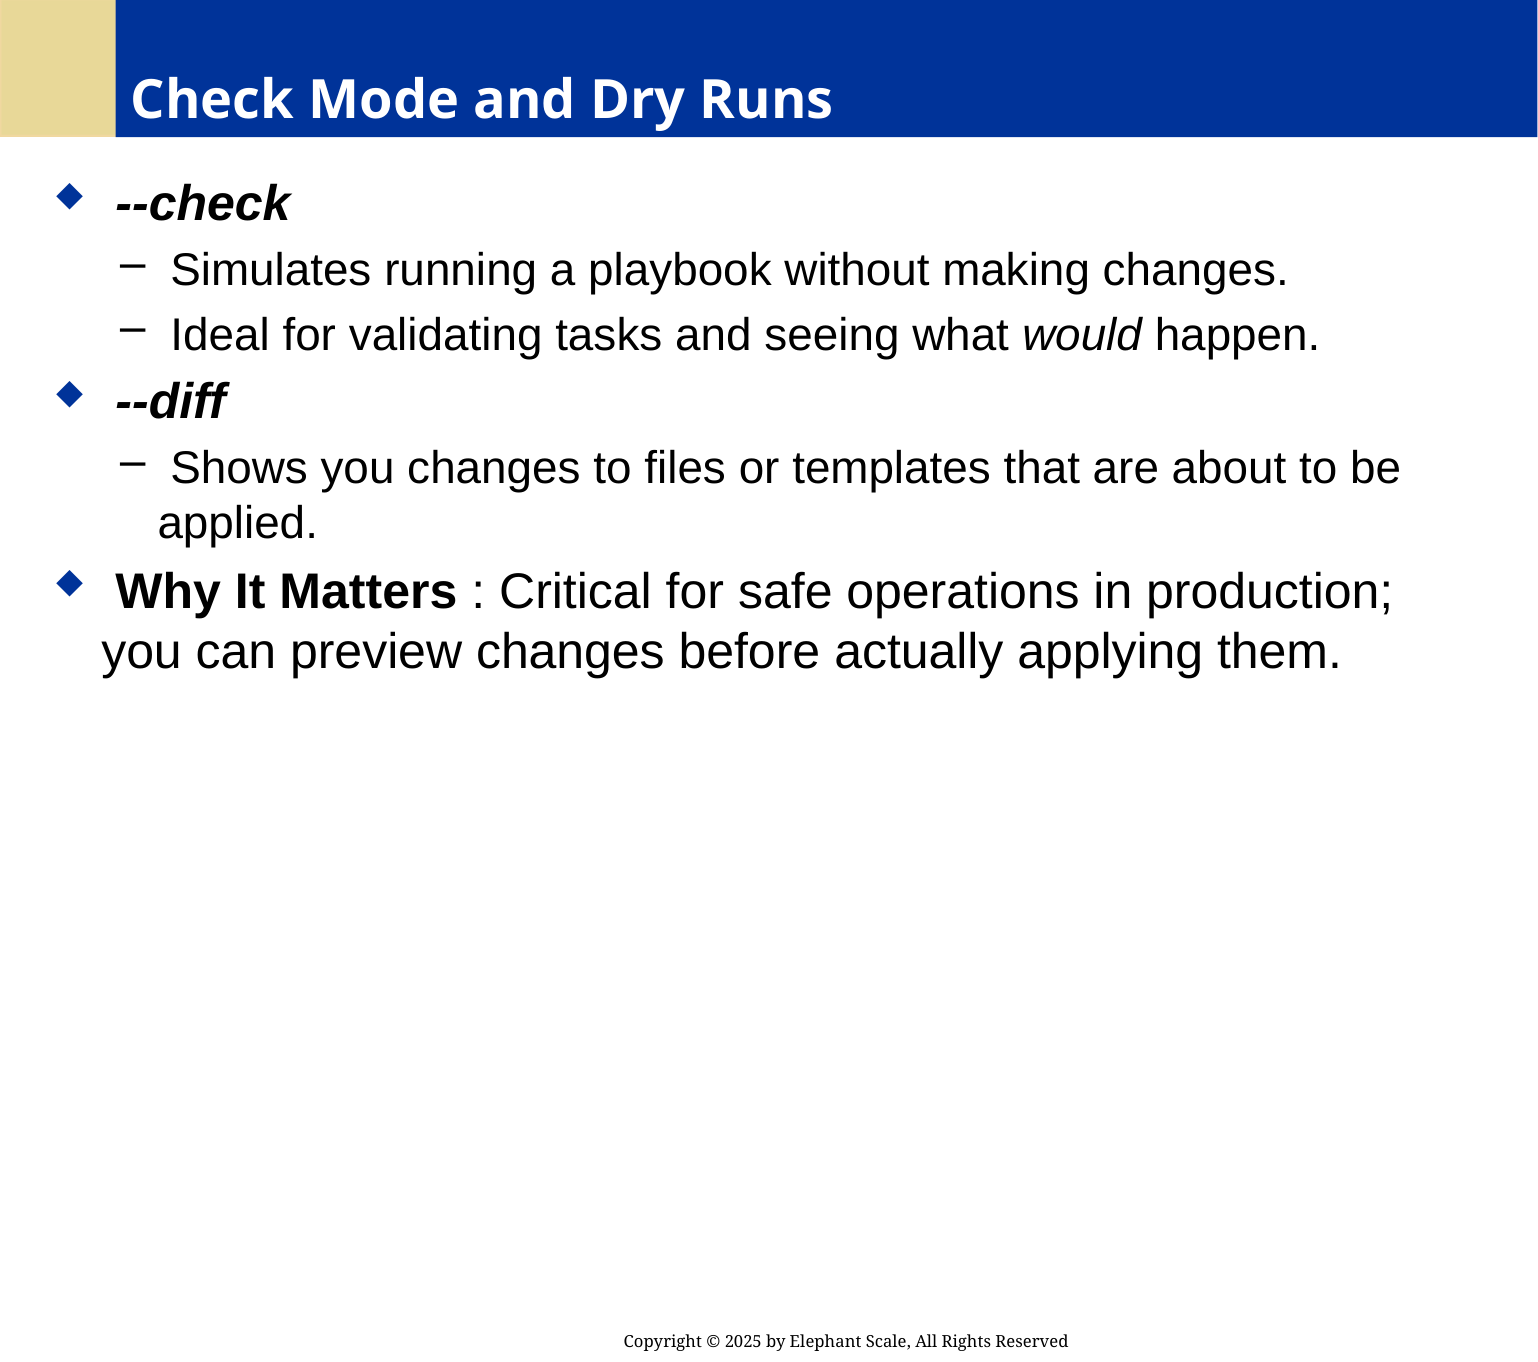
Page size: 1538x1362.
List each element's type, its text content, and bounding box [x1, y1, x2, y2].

picture [0, 0, 115, 137]
title Check Mode and Dry Runs [115, 0, 1538, 138]
text_box Copyright © 2025 by Elephant Scale, All Rights Reserved [608, 1322, 1085, 1358]
list --check Simulates running a playbook without making changes. Ideal for validating tasks and seeing what would happen. --diff Shows you changes to files or templates that are about to be applied. Why It Matters : Critical for safe operations in production; you can preview changes before actually applying them. [38, 162, 1500, 1284]
